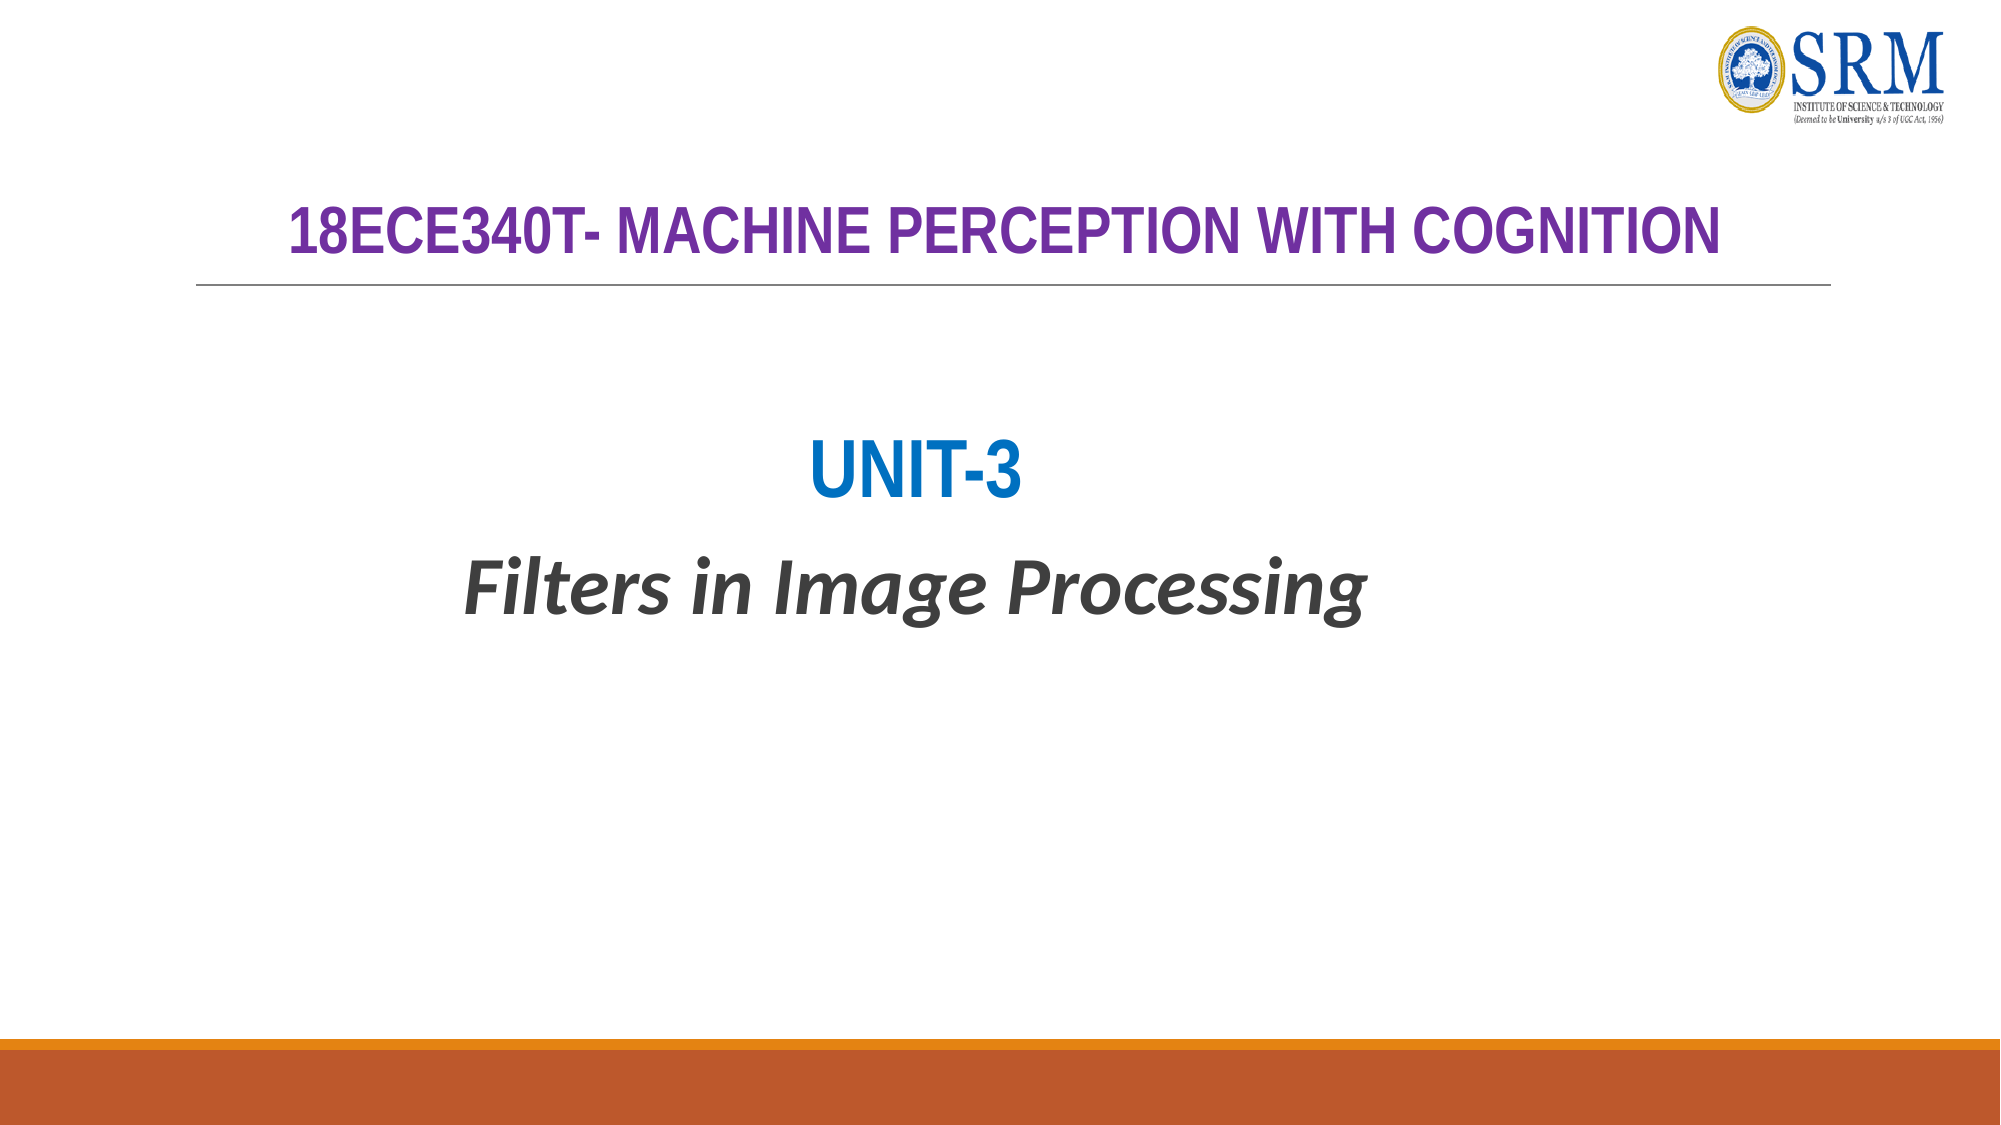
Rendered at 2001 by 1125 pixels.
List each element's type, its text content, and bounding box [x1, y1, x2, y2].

list UNIT-3 Filters in Image Processing [273, 418, 1561, 641]
picture [1716, 18, 1951, 136]
title 18ECE340T- MACHINE PERCEPTION WITH COGNITION [273, 76, 2000, 275]
